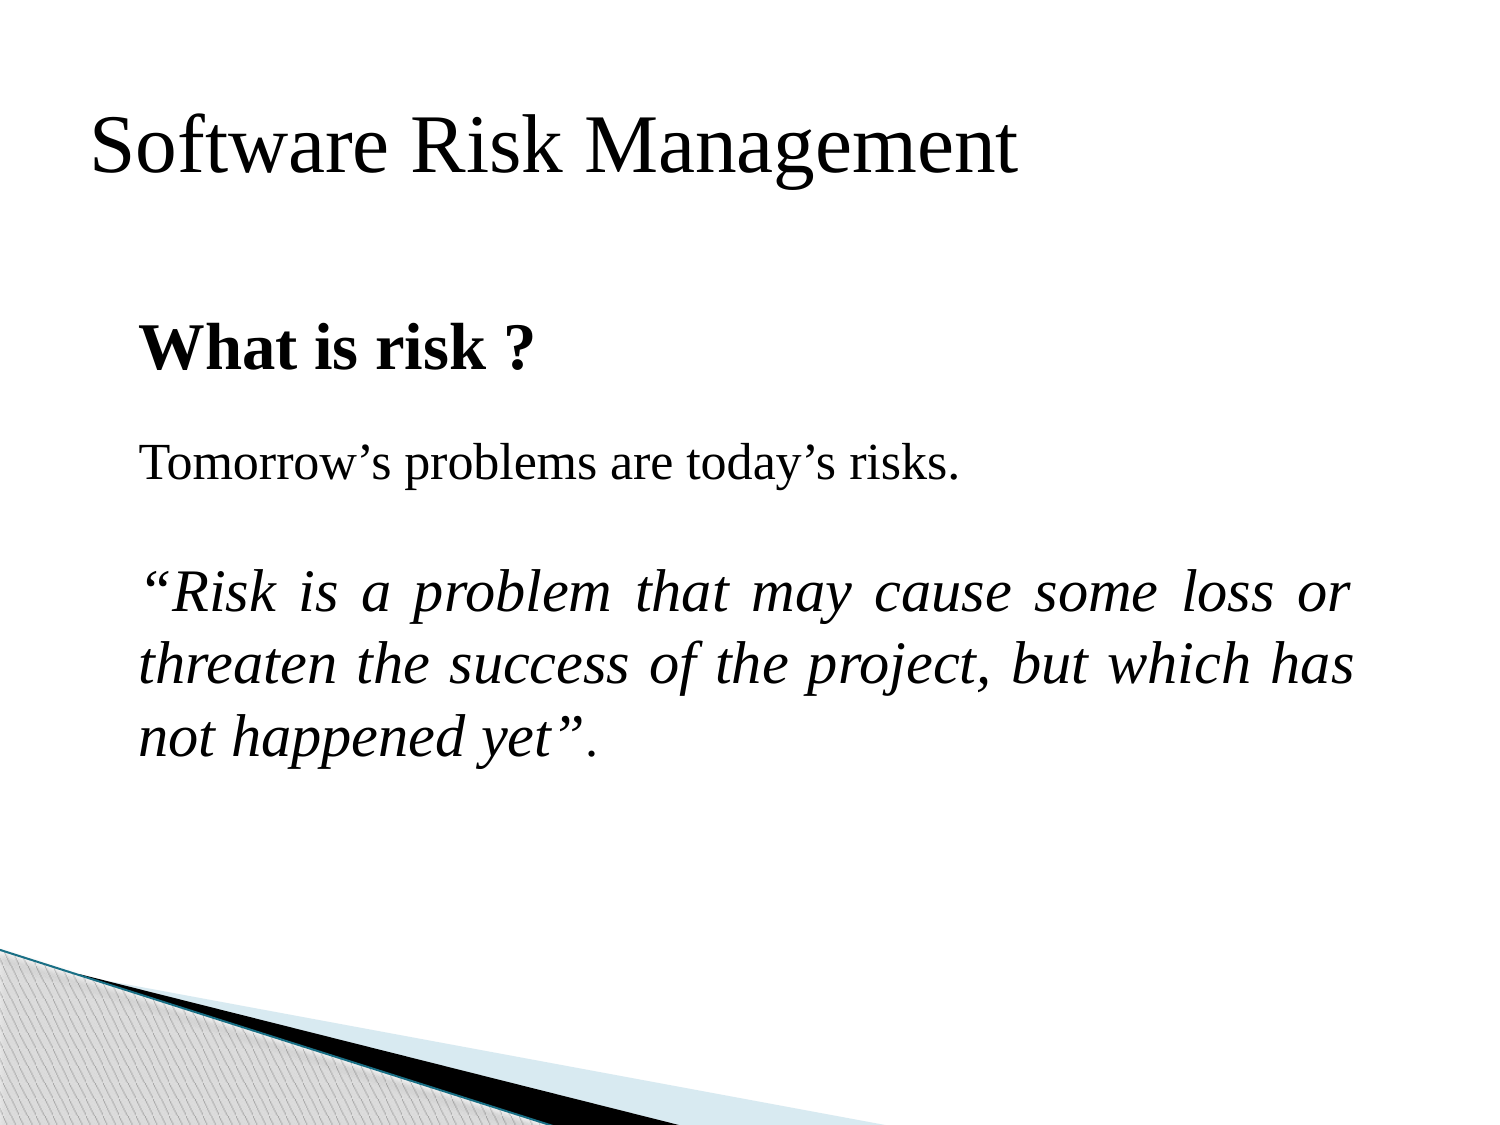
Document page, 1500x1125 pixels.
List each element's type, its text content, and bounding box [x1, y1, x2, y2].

text_box What is risk ? Tomorrow’s problems are today’s risks. “Risk is a problem that may cause some loss or threaten the success of the project, but which has not happened yet”. [136, 300, 1375, 769]
title Software Risk Management [75, 45, 1425, 233]
